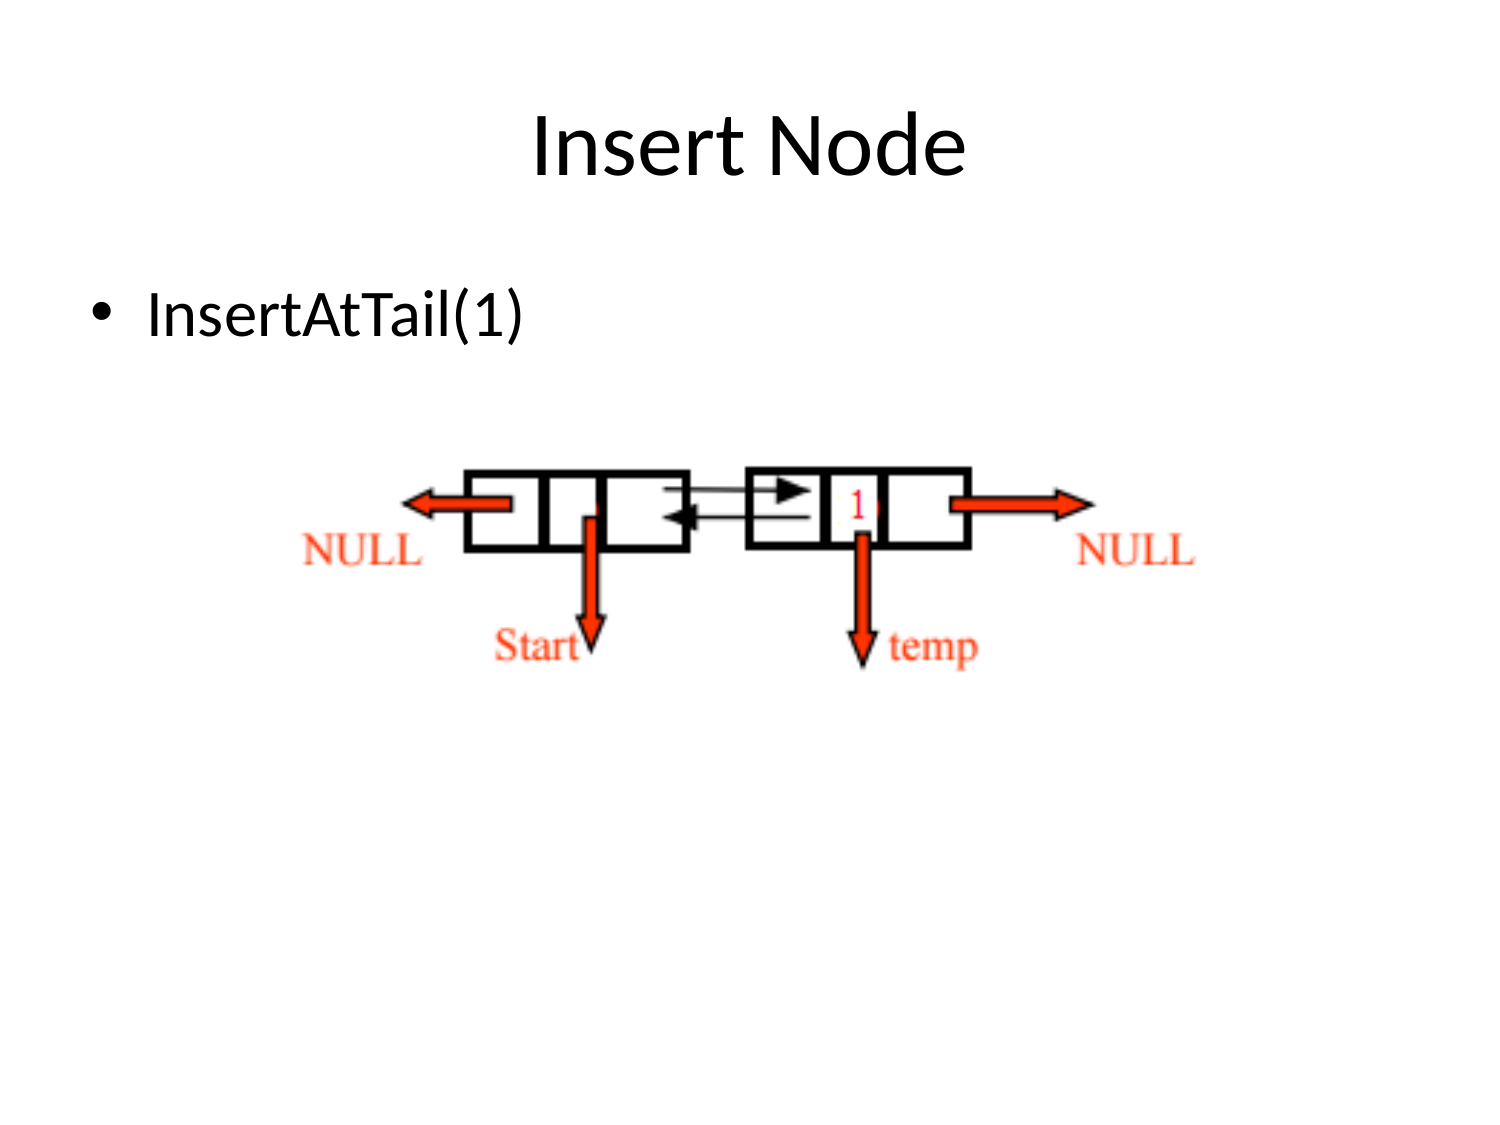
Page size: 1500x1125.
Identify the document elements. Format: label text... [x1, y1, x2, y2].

picture [274, 436, 1263, 727]
title Insert Node [75, 45, 1425, 233]
list InsertAtTail(1) [75, 262, 1425, 1005]
